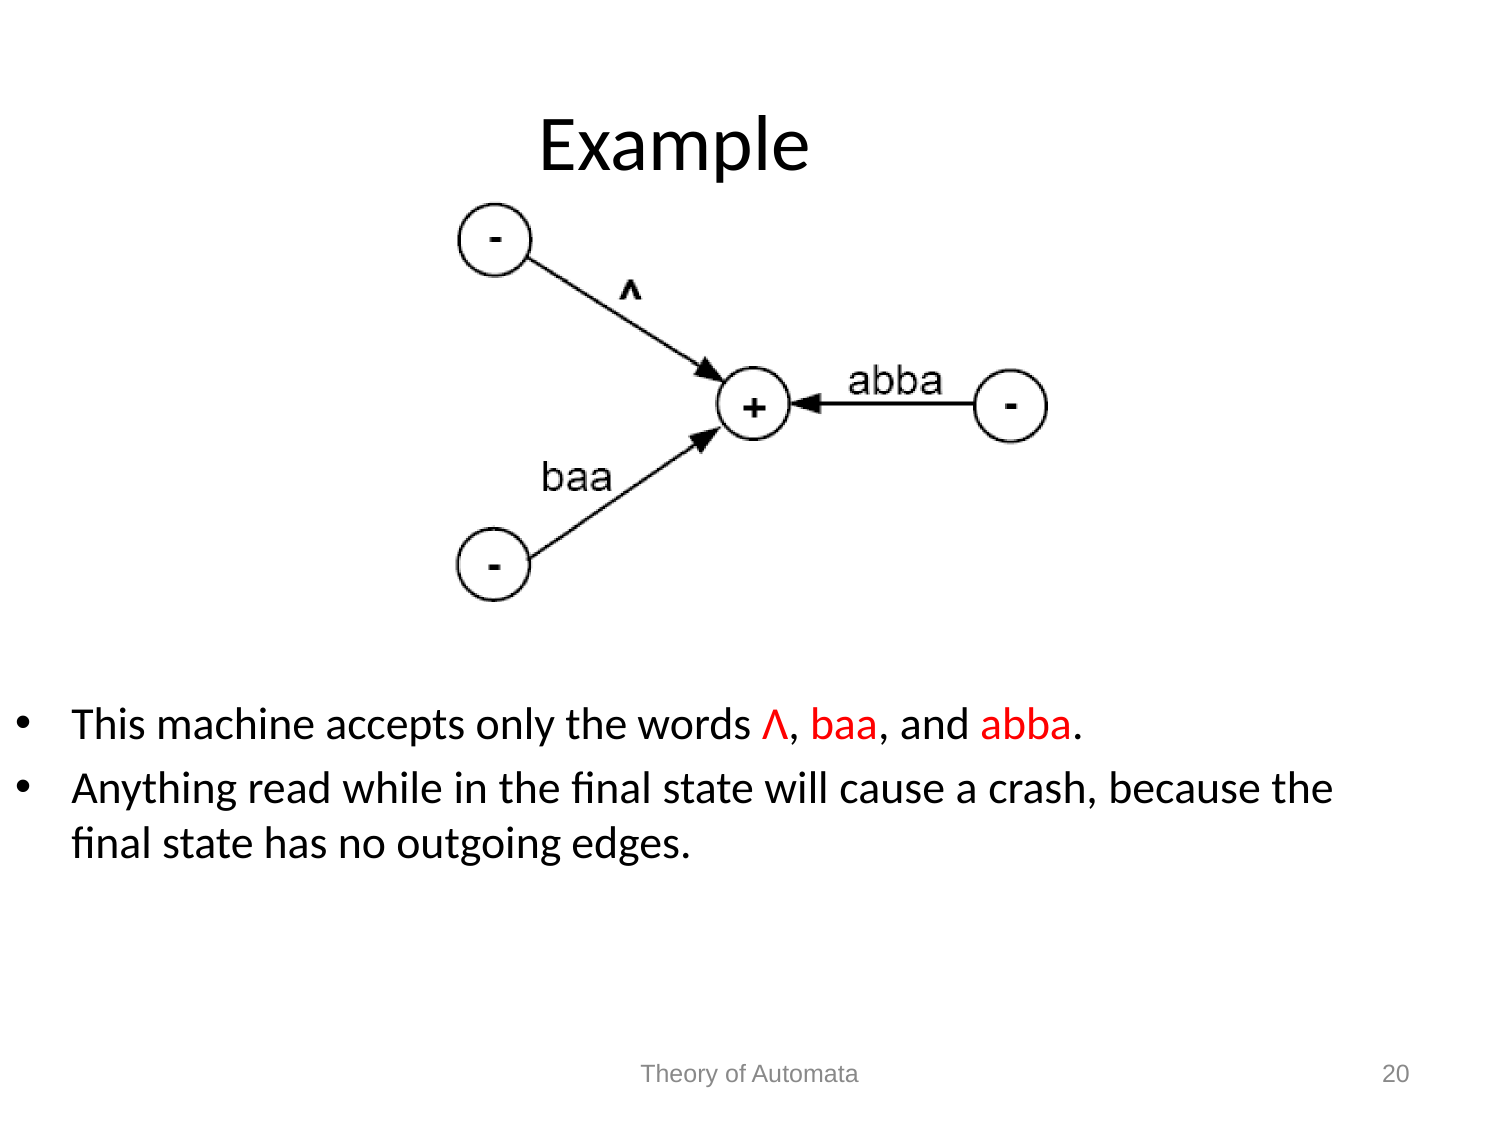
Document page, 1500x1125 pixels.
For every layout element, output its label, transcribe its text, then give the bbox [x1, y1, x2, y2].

text_box Theory of Automata [512, 1042, 988, 1103]
text_box 20 [1074, 1042, 1425, 1103]
list This machine accepts only the words Λ, baa, and abba. Anything read while in the final state will cause a crash, because the final state has no outgoing edges. [0, 237, 1350, 981]
title Example [0, 45, 1350, 233]
picture [437, 199, 1051, 611]
